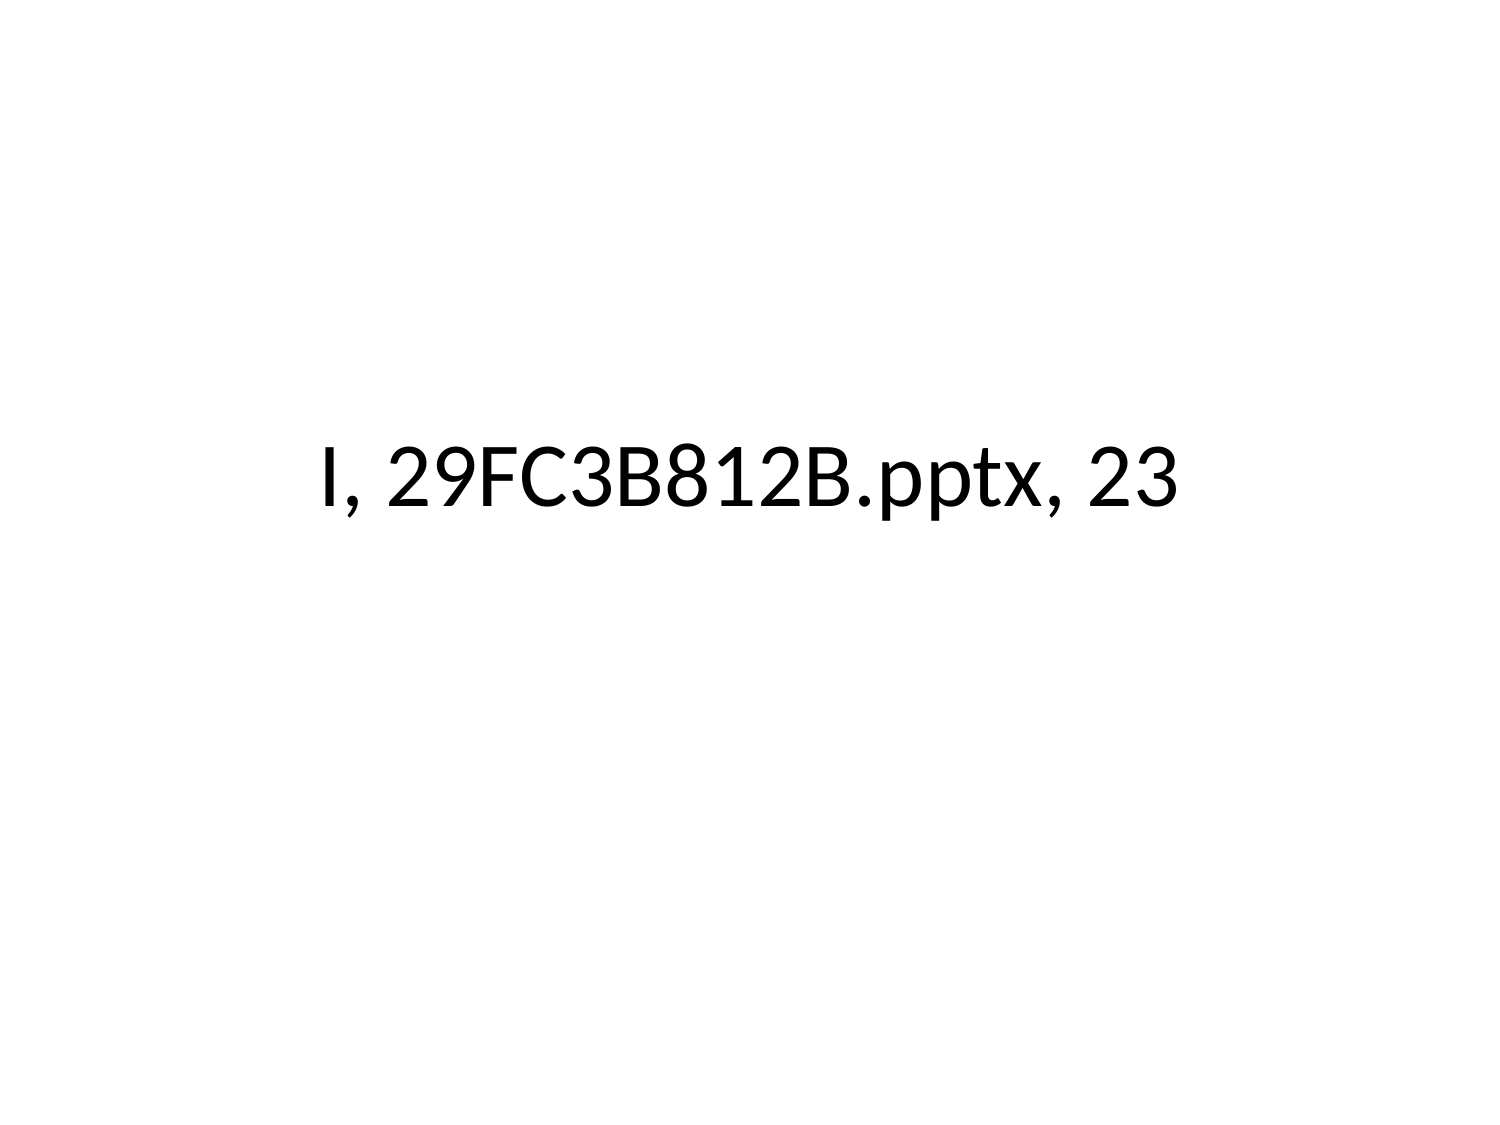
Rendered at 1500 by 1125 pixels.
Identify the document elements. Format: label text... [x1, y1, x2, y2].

title I, 29FC3B812B.pptx, 23 [112, 349, 1388, 591]
